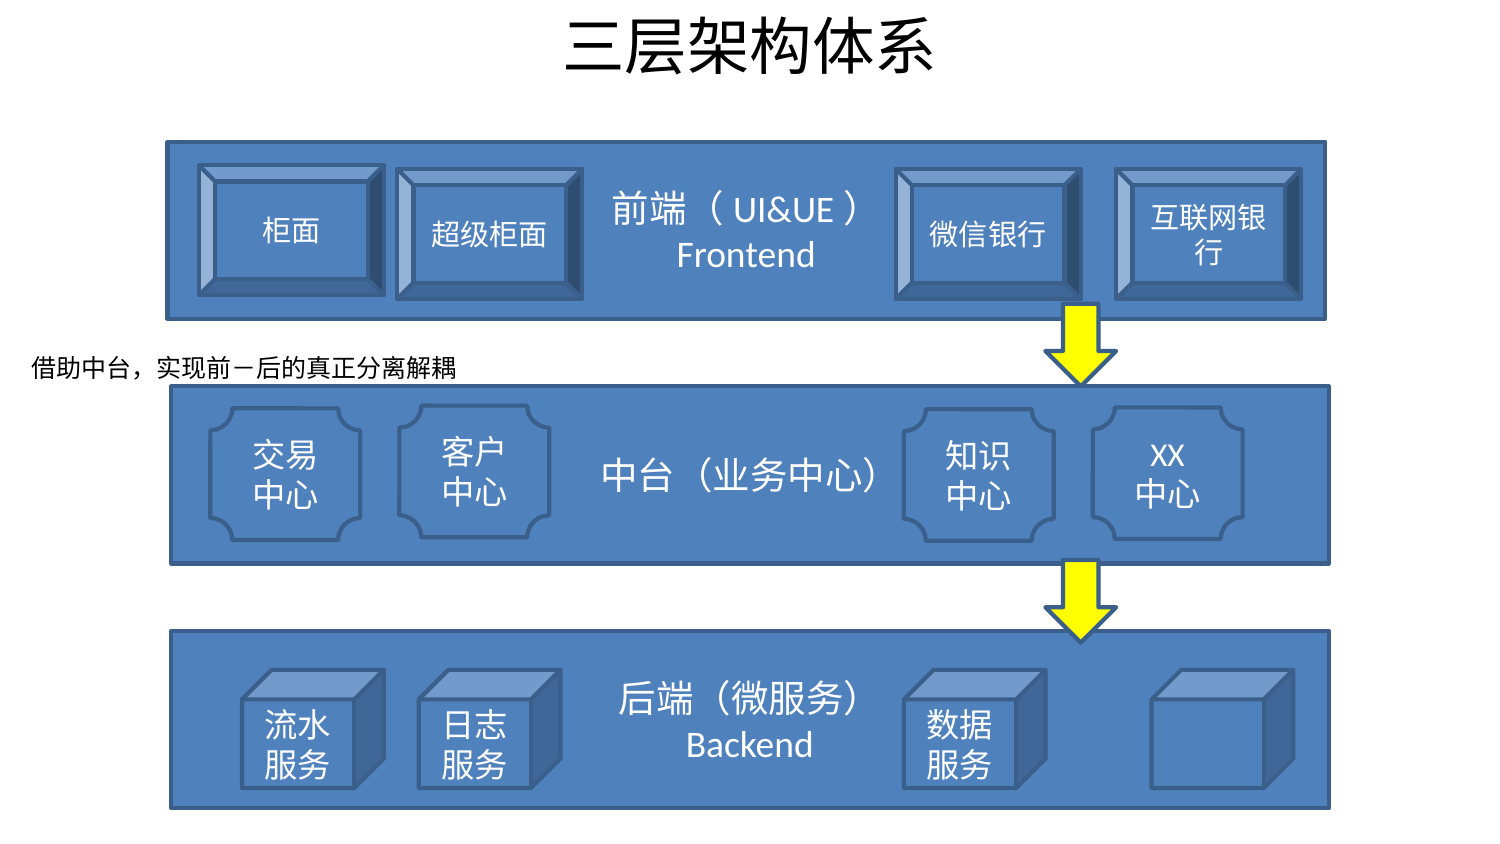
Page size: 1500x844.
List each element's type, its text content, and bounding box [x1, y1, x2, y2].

text_box 知识中心 [901, 407, 1056, 543]
text_box 借助中台，实现前－后的真正分离解耦 [17, 344, 472, 390]
text_box 柜面 [197, 163, 386, 297]
text_box 交易中心 [208, 406, 363, 543]
text_box 中台（业务中心） [169, 384, 1331, 566]
text_box [1043, 301, 1119, 389]
text_box 日志服务 [416, 667, 563, 791]
text_box 微信银行 [894, 167, 1083, 301]
text_box [1043, 557, 1119, 645]
text_box 三层架构体系 [0, 0, 1500, 83]
text_box 前端（UI&UE） Frontend [165, 140, 1327, 321]
text_box 数据服务 [901, 667, 1048, 791]
text_box XX 中心 [1090, 405, 1245, 542]
text_box 客户中心 [397, 403, 552, 540]
text_box [1149, 667, 1296, 791]
text_box 超级柜面 [395, 167, 584, 301]
text_box 后端（微服务） Backend [169, 629, 1331, 810]
text_box 流水服务 [239, 667, 386, 791]
text_box 互联网银行 [1114, 167, 1303, 301]
